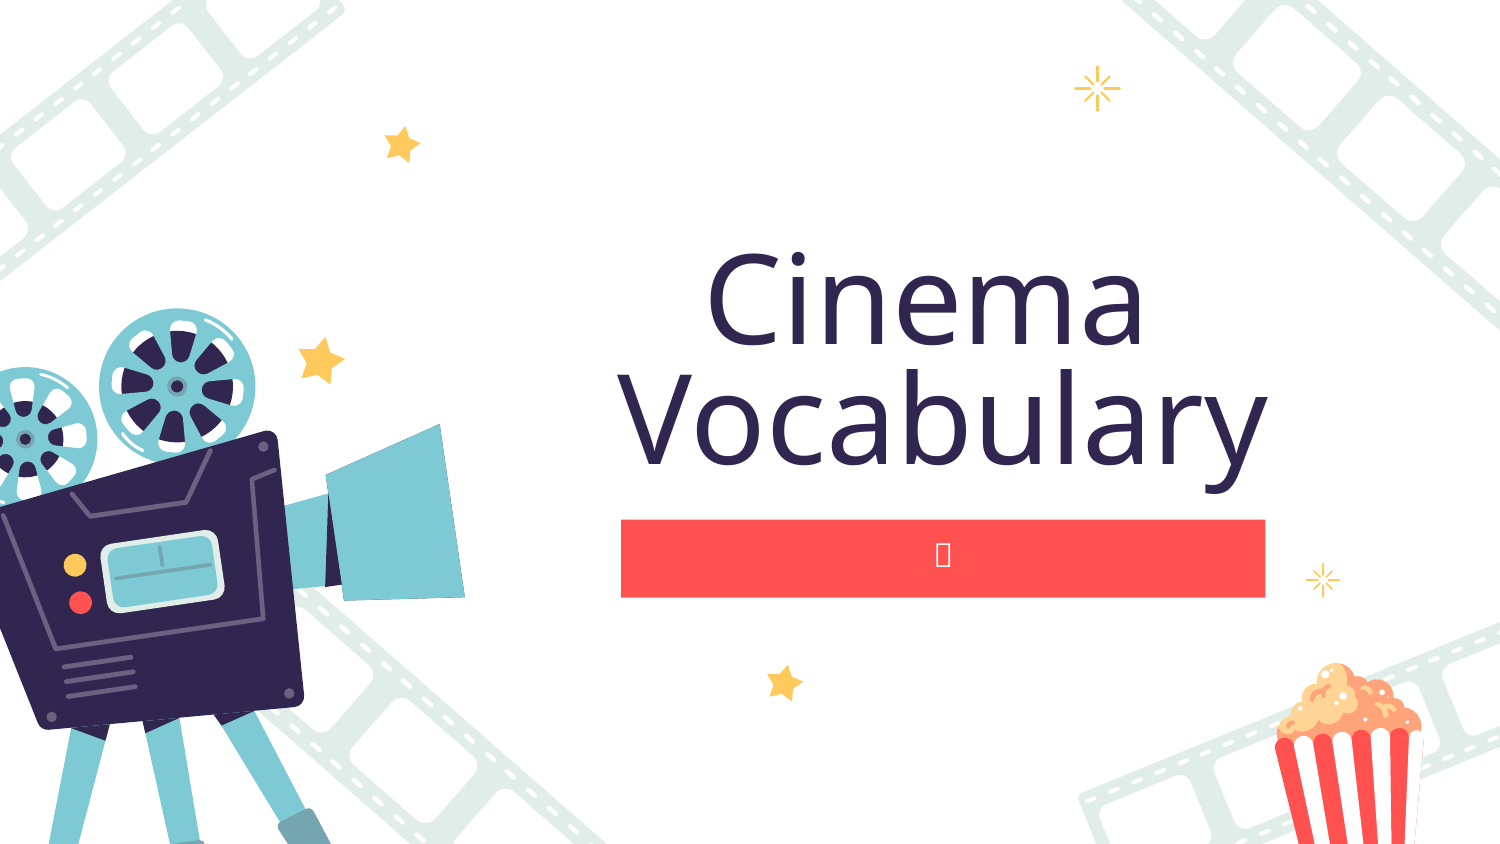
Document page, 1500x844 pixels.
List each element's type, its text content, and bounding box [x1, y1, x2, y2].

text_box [1073, 64, 1122, 113]
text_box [0, 305, 471, 844]
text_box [1305, 562, 1341, 598]
title Cinema Vocabulary [503, 239, 1383, 504]
subtitle  [621, 519, 1266, 598]
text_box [1259, 671, 1438, 844]
text_box [384, 126, 421, 163]
text_box [767, 664, 804, 702]
